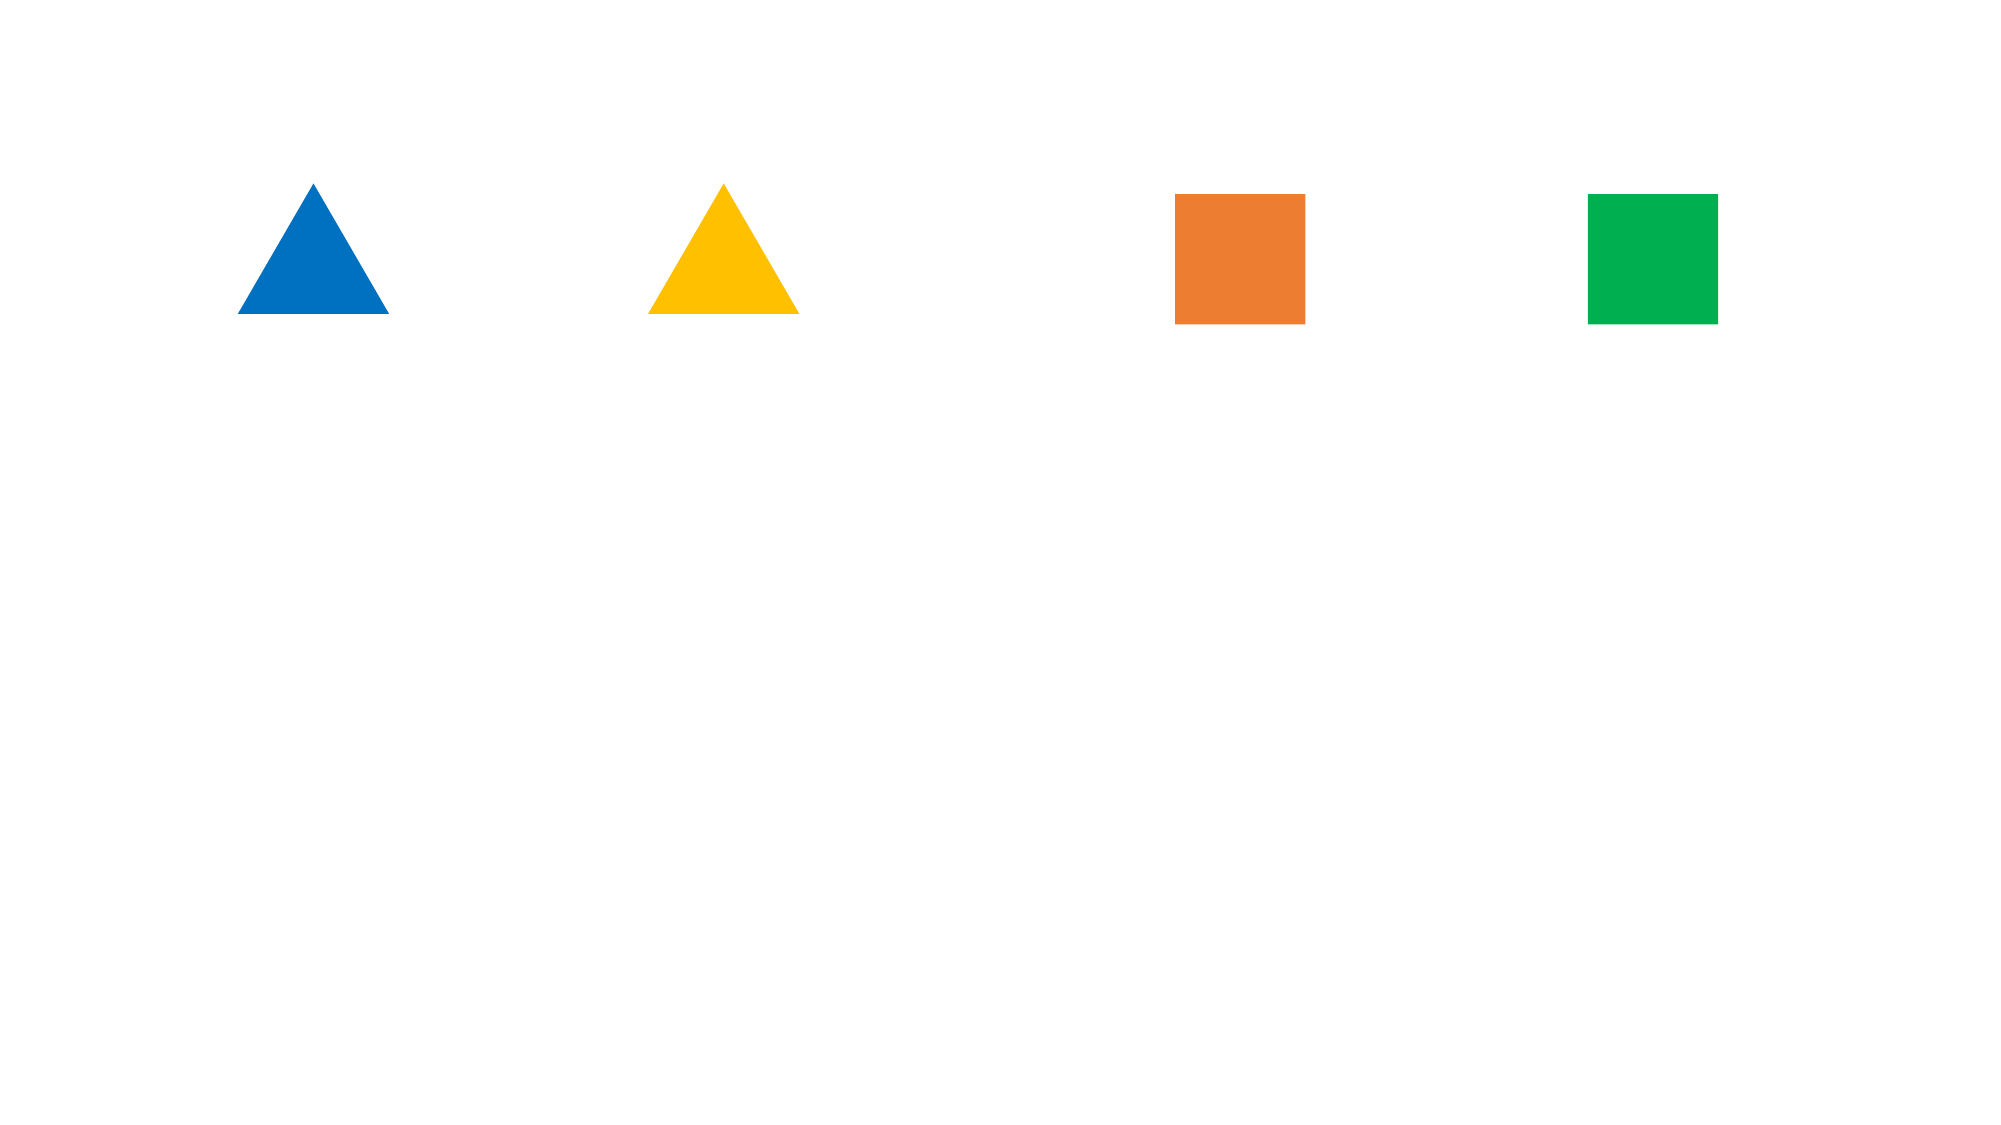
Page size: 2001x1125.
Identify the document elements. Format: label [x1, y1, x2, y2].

text_box [1587, 193, 1719, 325]
text_box [236, 181, 391, 315]
text_box [646, 181, 802, 315]
text_box [1174, 193, 1306, 325]
